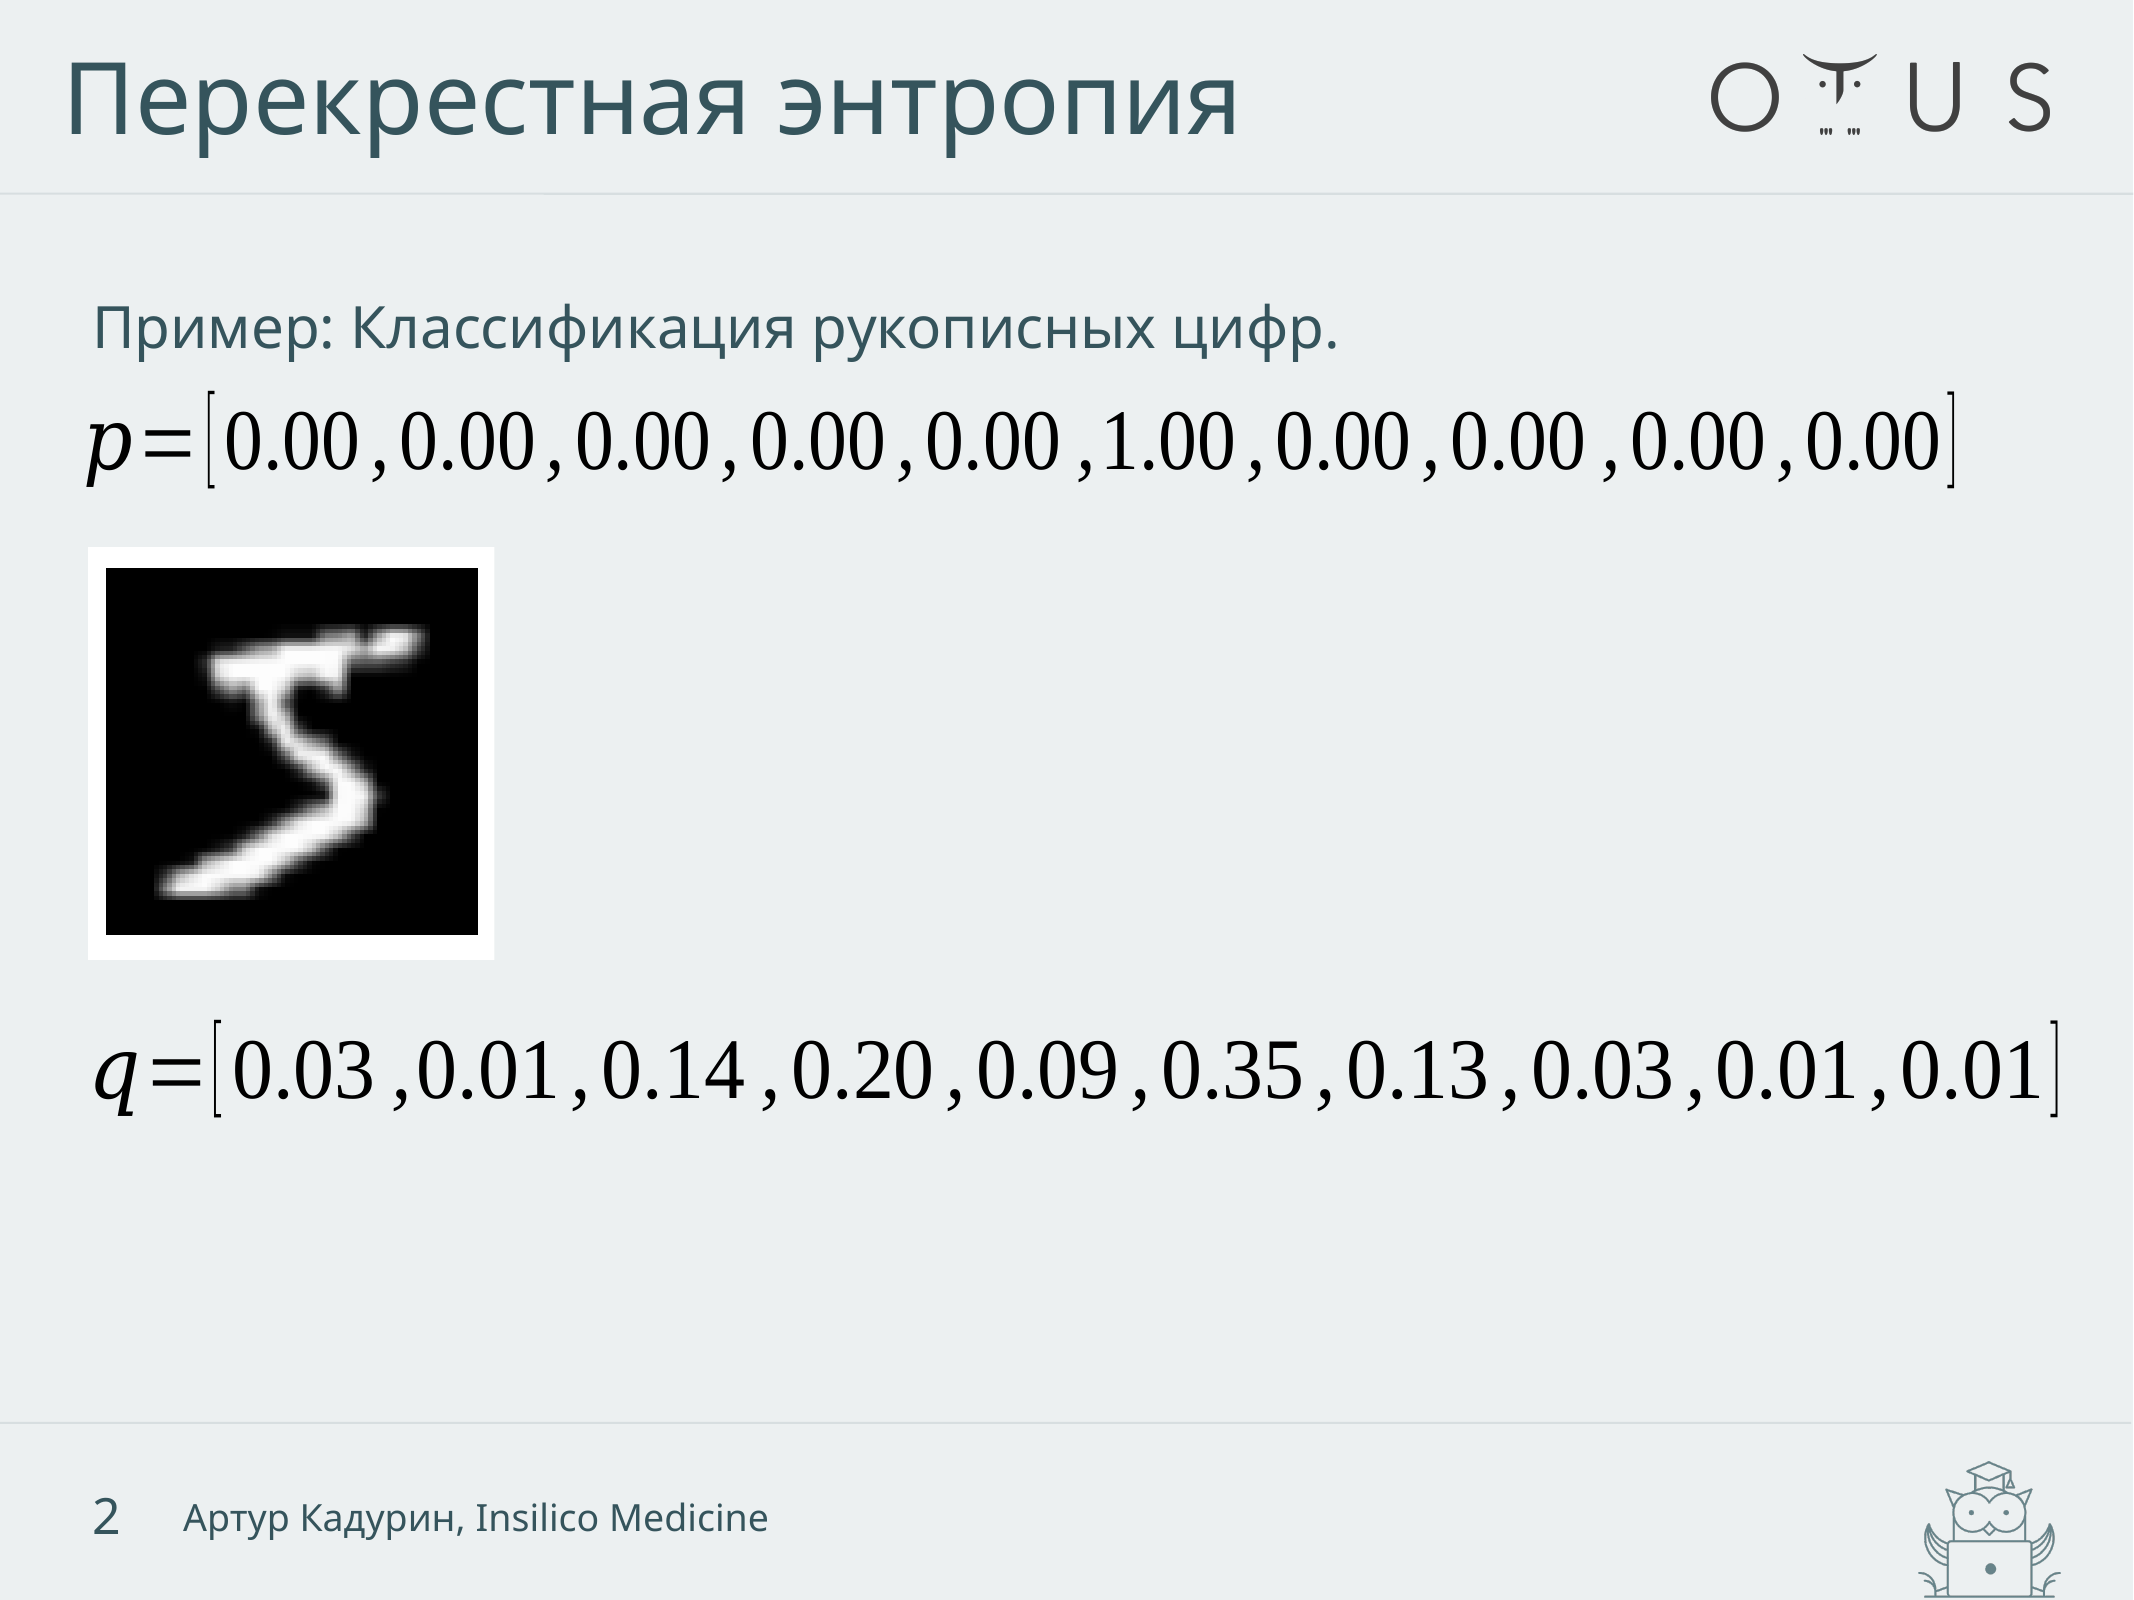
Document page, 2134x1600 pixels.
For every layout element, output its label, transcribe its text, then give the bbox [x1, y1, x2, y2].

text_box Артур Кадурин, Insilico Medicine [174, 1485, 778, 1548]
picture [1918, 1461, 2061, 1598]
text_box 2 [83, 1476, 143, 1553]
text_box Пример: Классификация рукописных цифр. [83, 246, 2055, 369]
picture [1711, 54, 2050, 135]
text_box Перекрестная энтропия [54, 26, 1252, 163]
picture [88, 547, 495, 960]
